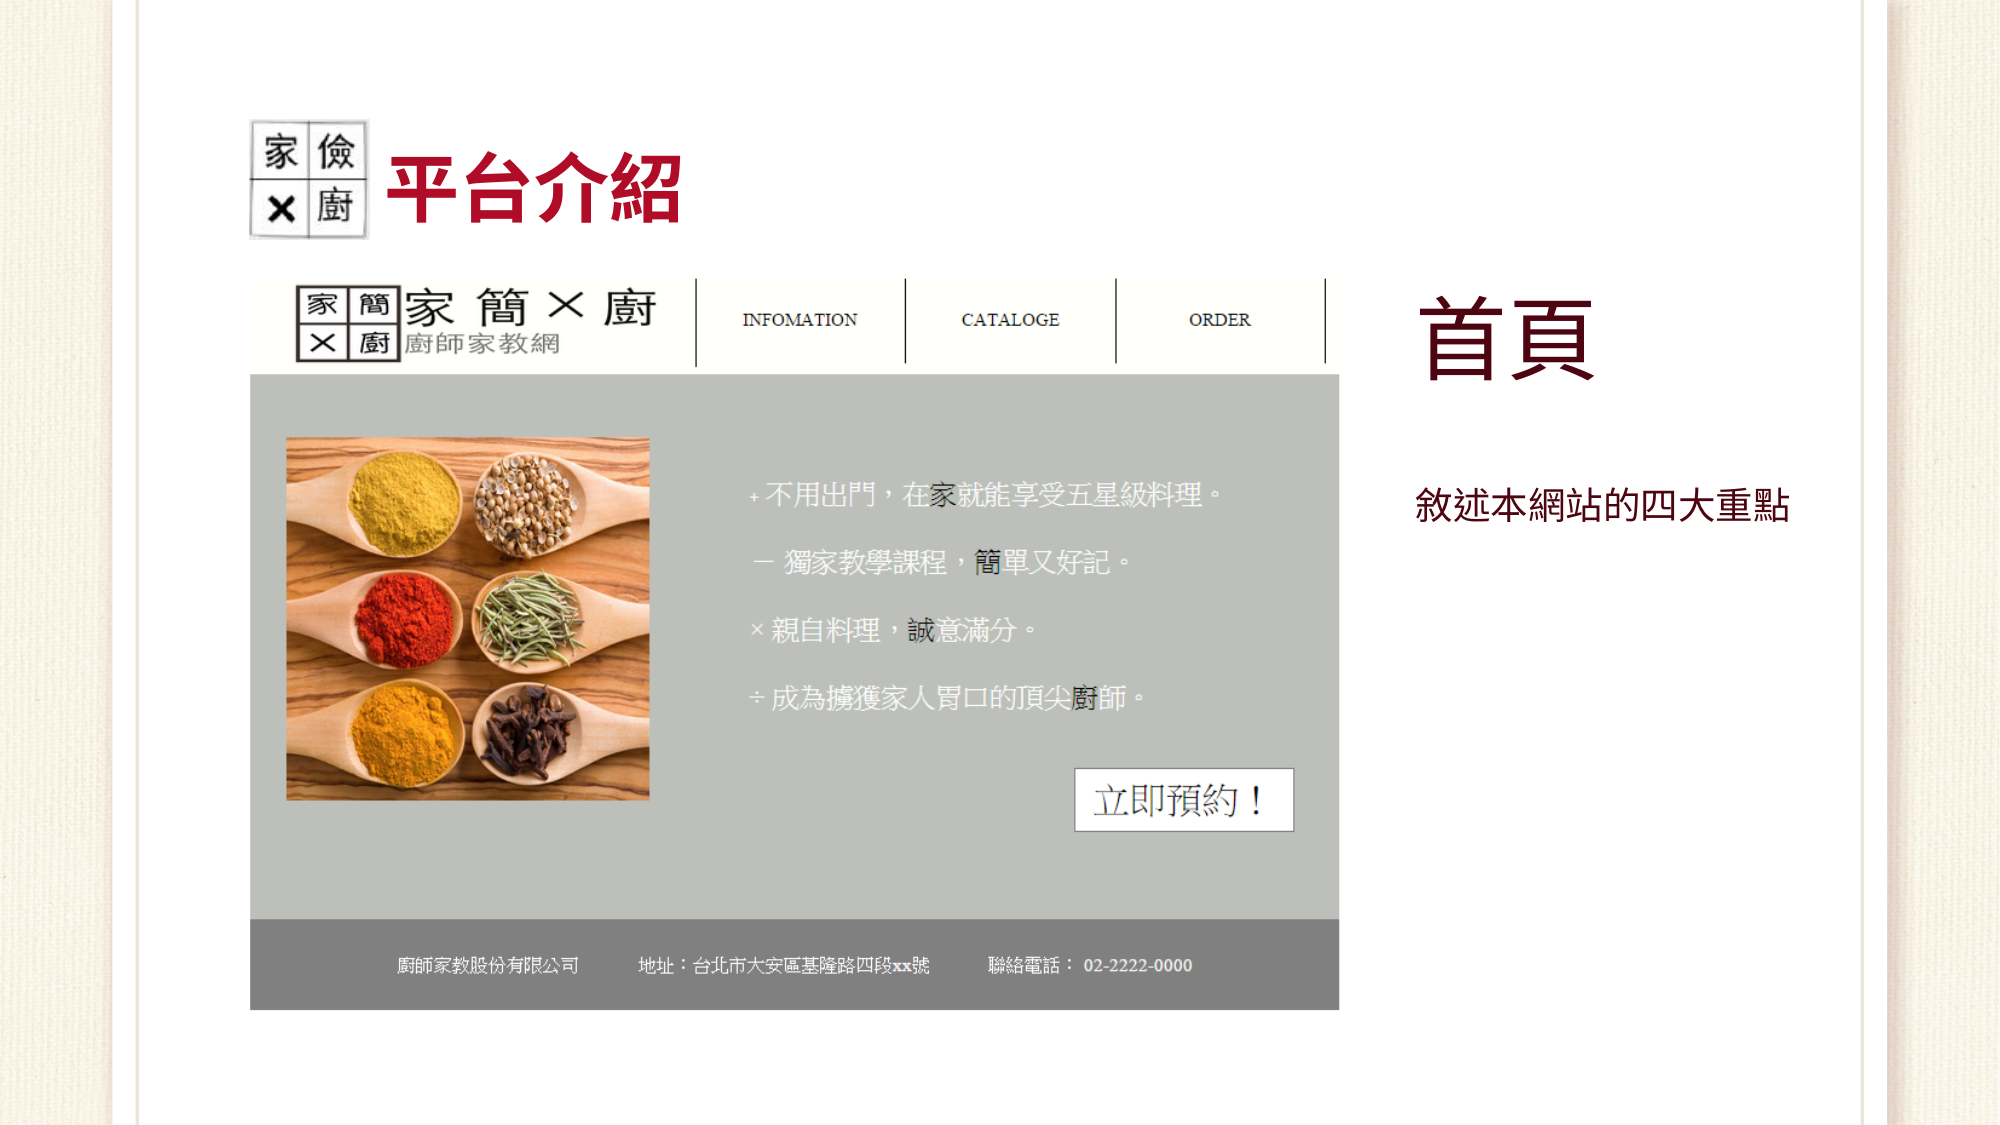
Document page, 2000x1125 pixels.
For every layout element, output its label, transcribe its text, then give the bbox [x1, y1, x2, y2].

title 平台介紹 [249, 52, 1750, 240]
picture [1888, 0, 2000, 1125]
picture [249, 119, 371, 240]
text_box 首頁 敘述本網站的四大重點 [1400, 274, 1827, 535]
picture [220, 269, 1372, 1038]
text_box [1372, 269, 1750, 1013]
picture [0, 0, 112, 1125]
